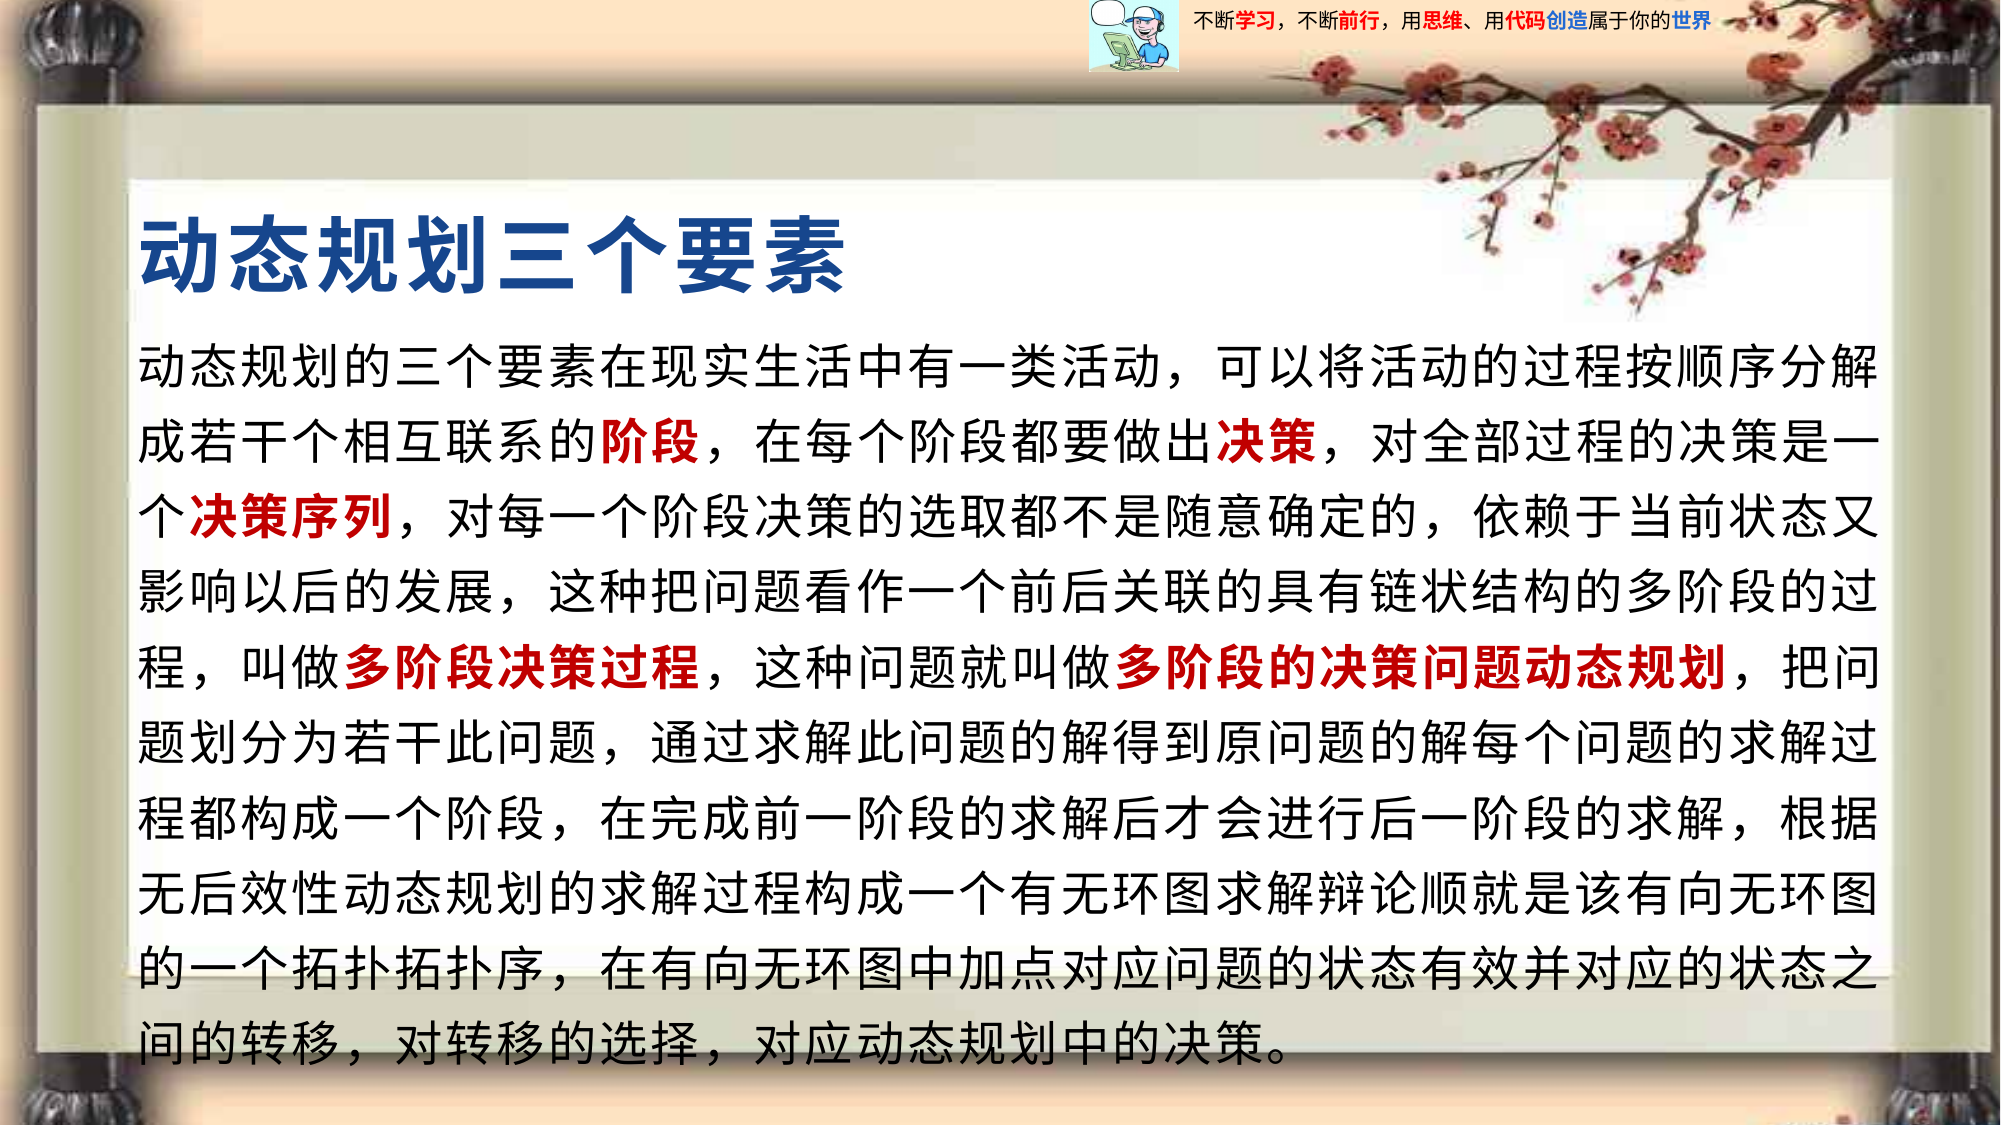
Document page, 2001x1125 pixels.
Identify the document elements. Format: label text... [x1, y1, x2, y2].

picture [0, 0, 2001, 1125]
title 动态规划三个要素 [123, 195, 1923, 310]
list 动态规划的三个要素在现实生活中有一类活动，可以将活动的过程按顺序分解成若干个相互联系的阶段，在每个阶段都要做出决策，对全部过程的决策是一个决策序列，对每一个阶段决策的选取都不是随意确定的，依赖于当前状态又影响以后的发展，这种把问题看作一个前后关联的具有链状结构的多阶段的过程，叫做多阶段决策过程，这种问题就叫做多阶段的决策问题动态规划，把问题划分为若干此问题，通过求解此问题的解得到原问题的解每个问题的求解过程都构成一个阶段，在完成前一阶段的求解后才会进行后一阶段的求解，根据无后效性动态规划的求解过程构成一个有无环图求解辩论顺就是该有向无环图的一个拓扑拓扑序，在有向无环图中加点对应问题的状态有效并对应的状态之间的转移，对转移的选择，对应动态规划中的决策。 [123, 310, 1923, 1092]
